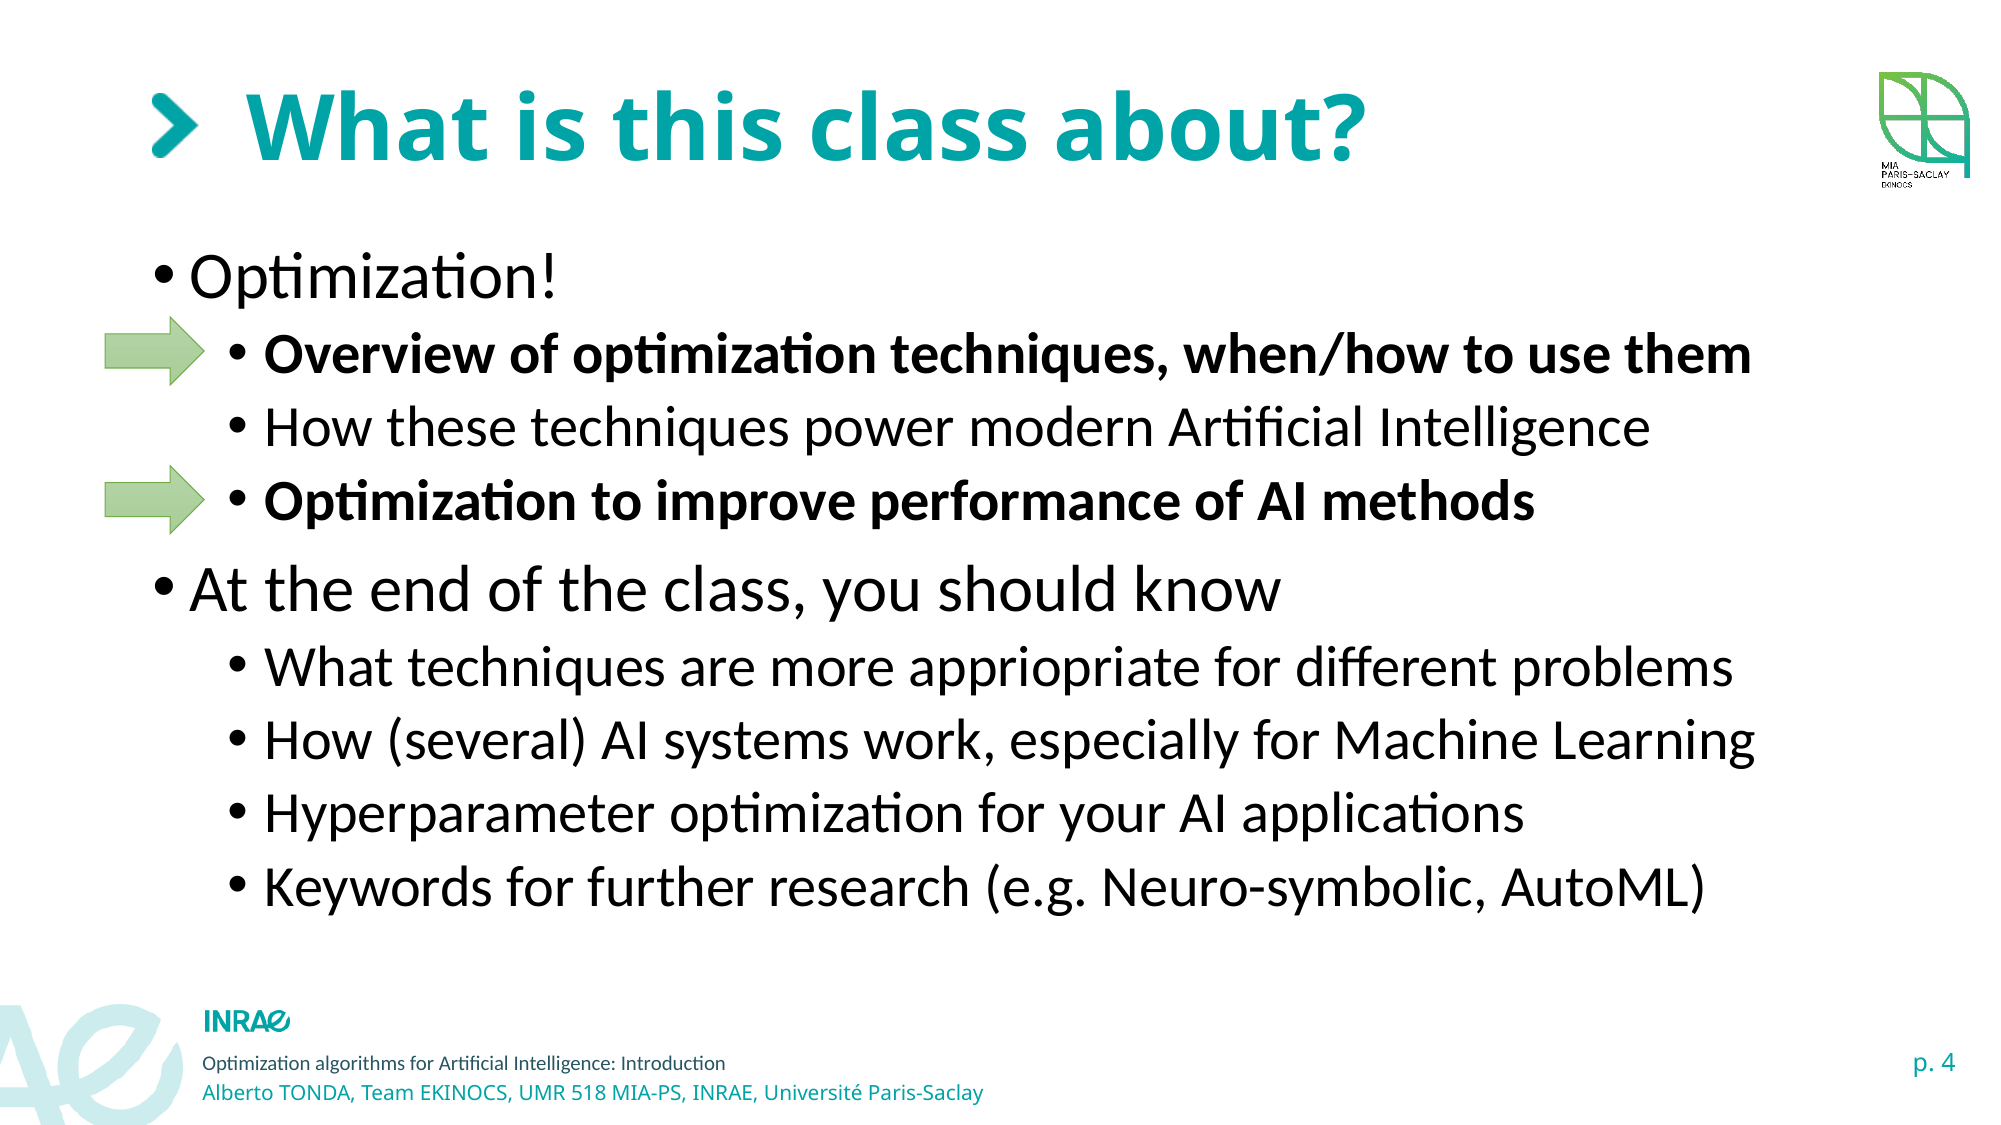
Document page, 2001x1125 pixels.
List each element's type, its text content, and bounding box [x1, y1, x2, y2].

title What is this class about? [137, 59, 1863, 203]
list Optimization! Overview of optimization techniques, when/how to use them How these techniques power modern Artificial Intelligence Optimization to improve performance of AI methods At the end of the class, you should know What techniques are more appriopriate for different problems How (several) AI systems work, especially for Machine Learning Hyperparameter optimization for your AI applications Keywords for further research (e.g. Neuro-symbolic, AutoML) [137, 233, 1863, 1001]
picture [0, 996, 329, 1125]
picture [1862, 54, 1986, 205]
picture [152, 93, 200, 158]
text_box [104, 464, 205, 535]
text_box [104, 315, 205, 387]
